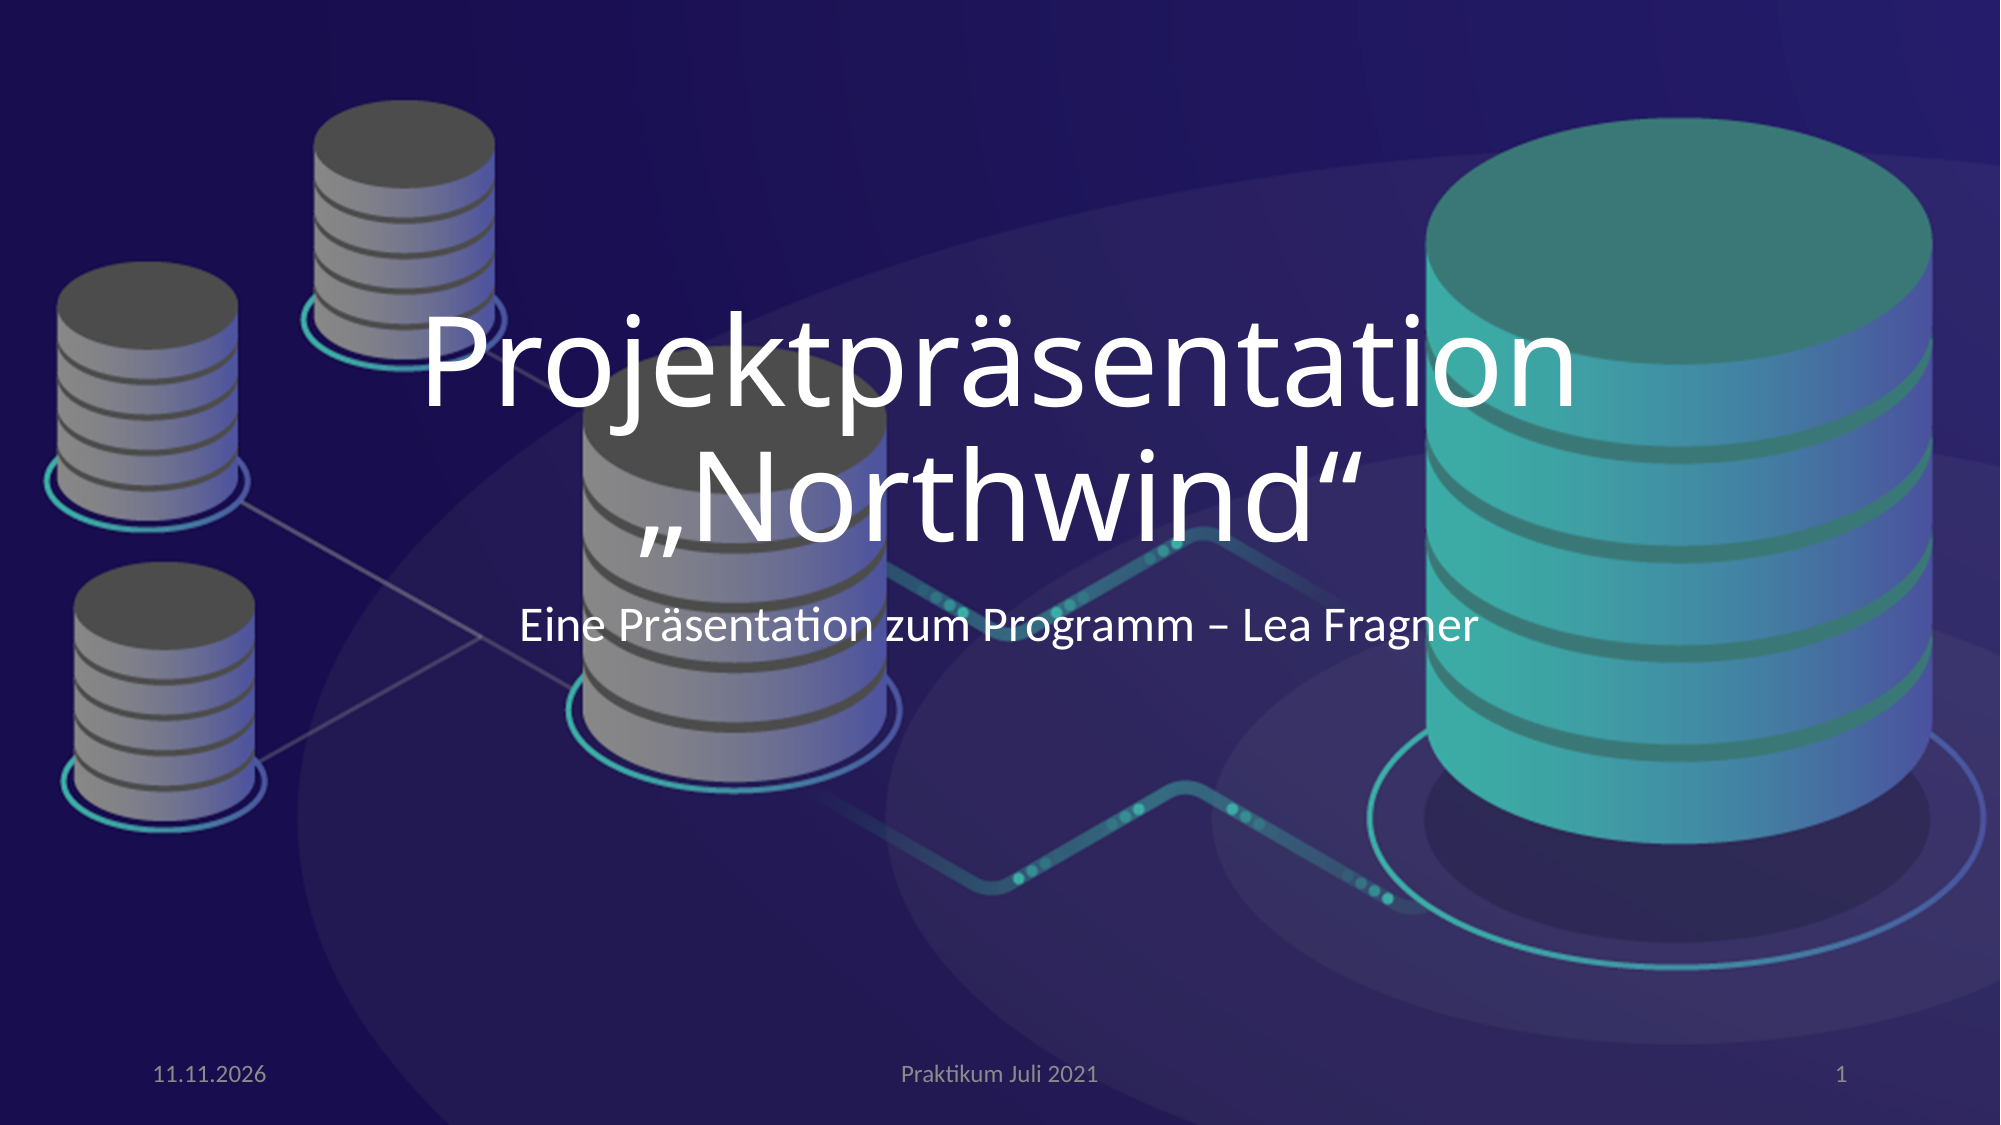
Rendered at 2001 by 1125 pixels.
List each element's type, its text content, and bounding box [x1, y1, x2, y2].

footer Praktikum Juli 2021 [662, 1042, 1338, 1103]
subtitle Eine Präsentation zum Programm – Lea Fragner [249, 590, 1750, 863]
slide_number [137, 1042, 588, 1103]
picture [0, 0, 2000, 1125]
title Projektpräsentation „Northwind“ [249, 184, 1750, 576]
slide_number 1 [1412, 1042, 1863, 1103]
